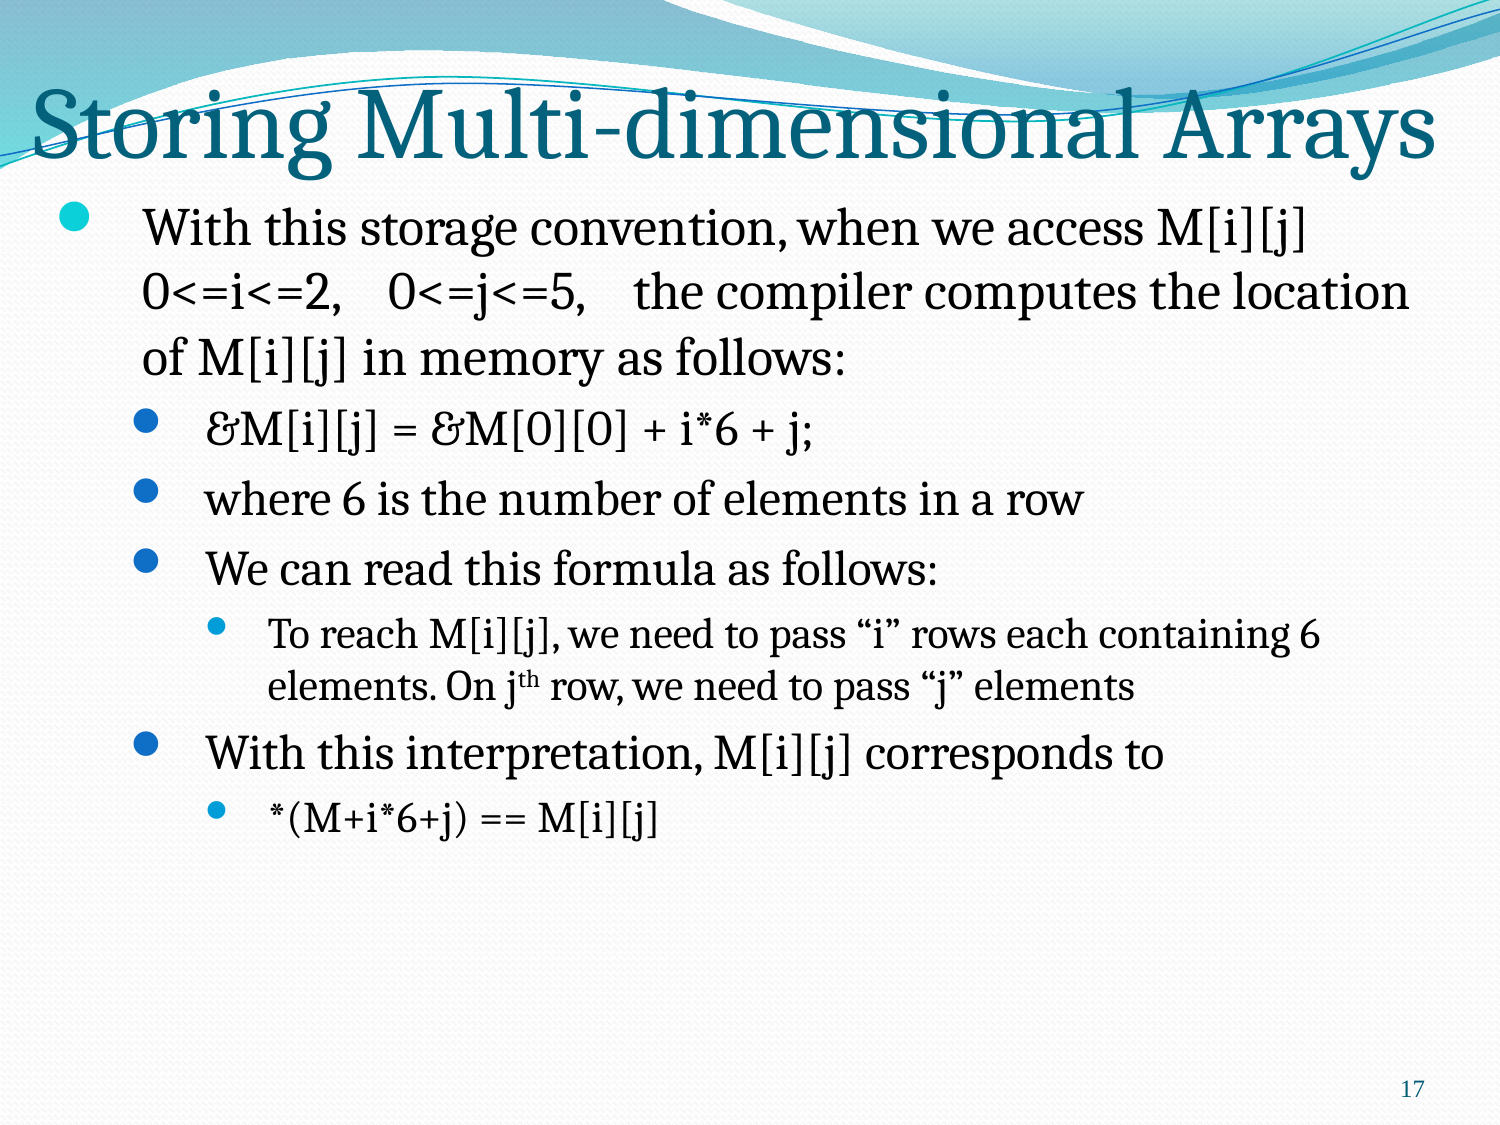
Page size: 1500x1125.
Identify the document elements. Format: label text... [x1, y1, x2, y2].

list With this storage convention, when we access M[i][j] 0<=i<=2, 0<=j<=5, the compiler computes the location of M[i][j] in memory as follows: &M[i][j] = &M[0][0] + i*6 + j; where 6 is the number of elements in a row We can read this formula as follows: To reach M[i][j], we need to pass “i” rows each containing 6 elements. On jth row, we need to pass “j” elements With this interpretation, M[i][j] corresponds to *(M+i*6+j) == M[i][j] [40, 183, 1466, 1047]
slide_number 17 [1299, 1042, 1425, 1103]
title Storing Multi-dimensional Arrays [33, 45, 1439, 179]
